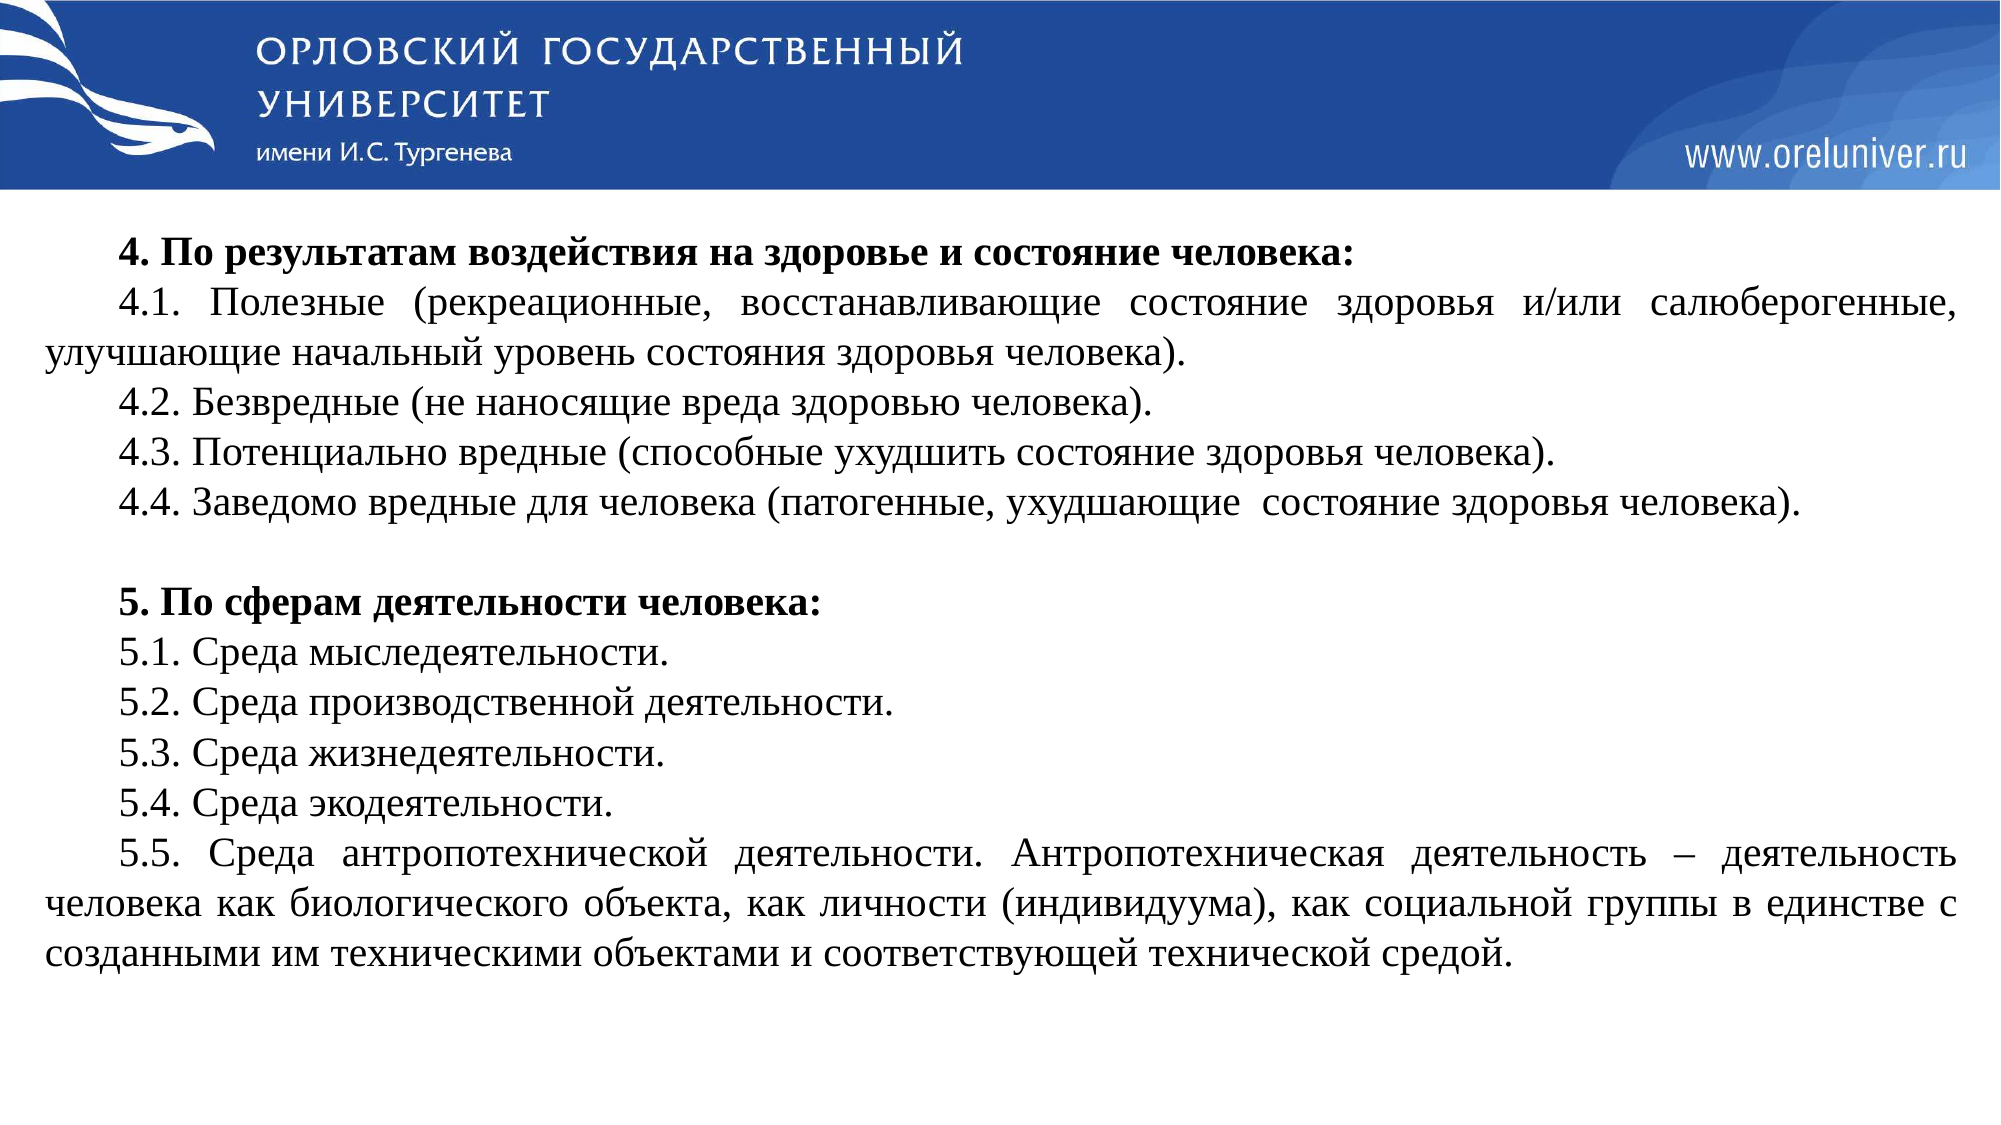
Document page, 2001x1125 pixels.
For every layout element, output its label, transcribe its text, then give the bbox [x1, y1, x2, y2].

picture [0, 0, 2000, 190]
text_box 4. По результатам воздействия на здоровье и состояние человека: 4.1. Полезные (рекреационные, восстанавливающие состояние здоровья и/или салюберогенные, улучшающие начальный уровень состояния здоровья человека). 4.2. Безвредные (не наносящие вреда здоровью человека). 4.3. Потенциально вредные (способные ухудшить состояние здоровья человека). 4.4. Заведомо вредные для человека (патогенные, ухудшающие состояние здоровья человека). 5. По сферам деятельности человека: 5.1. Среда мыследеятельности. 5.2. Среда производственной деятельности. 5.3. Среда жизнедеятельности. 5.4. Среда экодеятельности. 5.5. Среда антропотехнической деятельности. Антропотехническая деятельность – деятельность человека как биологического объекта, как личности (индивидуума), как социальной группы в единстве с созданными им техническими объектами и соответствующей технической средой. [30, 216, 1974, 982]
